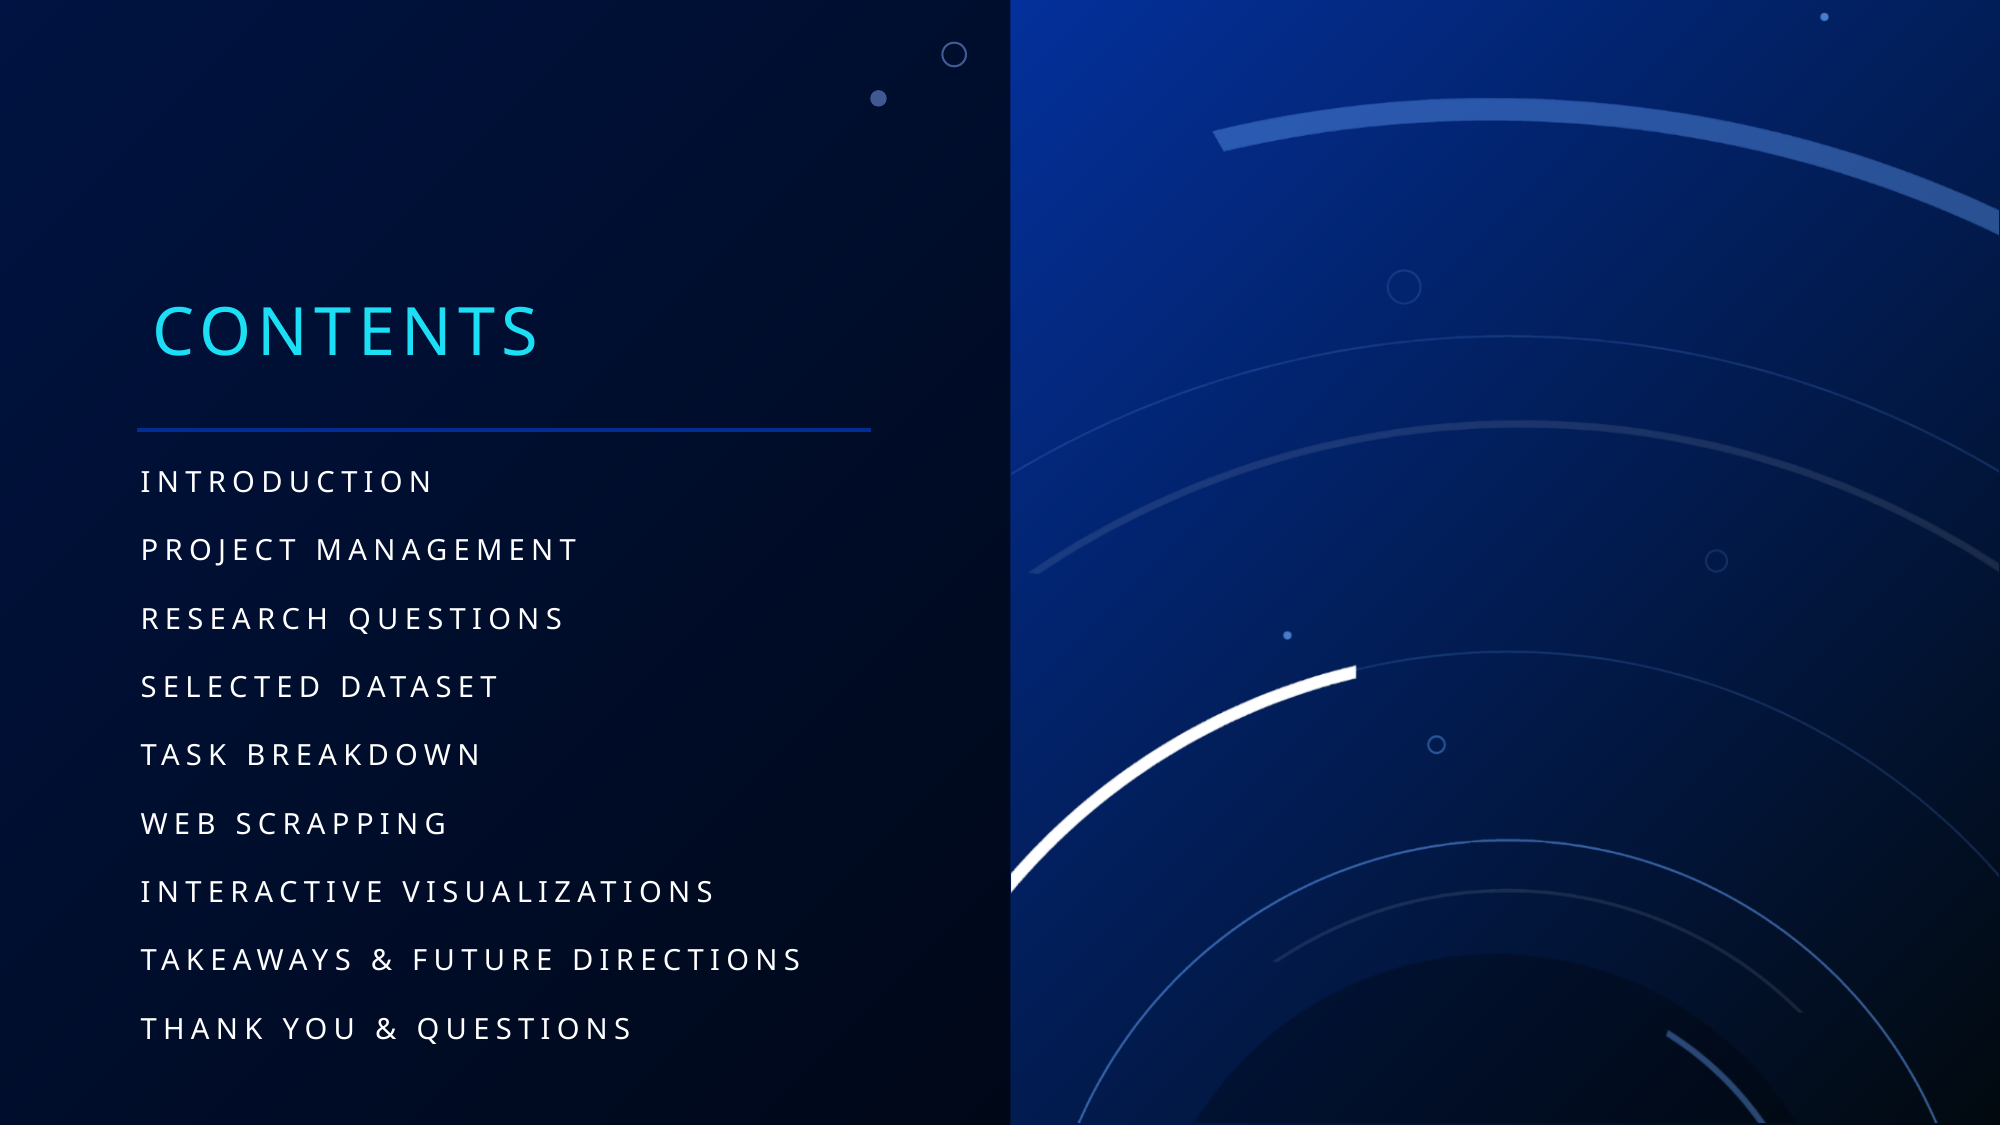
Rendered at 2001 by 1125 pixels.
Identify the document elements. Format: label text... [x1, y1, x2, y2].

title Contents [137, 59, 871, 378]
picture [1011, 0, 1999, 1123]
list Introduction Project Management Research Questions Selected Dataset Task Breakdown Web Scrapping Interactive Visualizations Takeaways & future directions Thank you & Questions [125, 455, 859, 1081]
